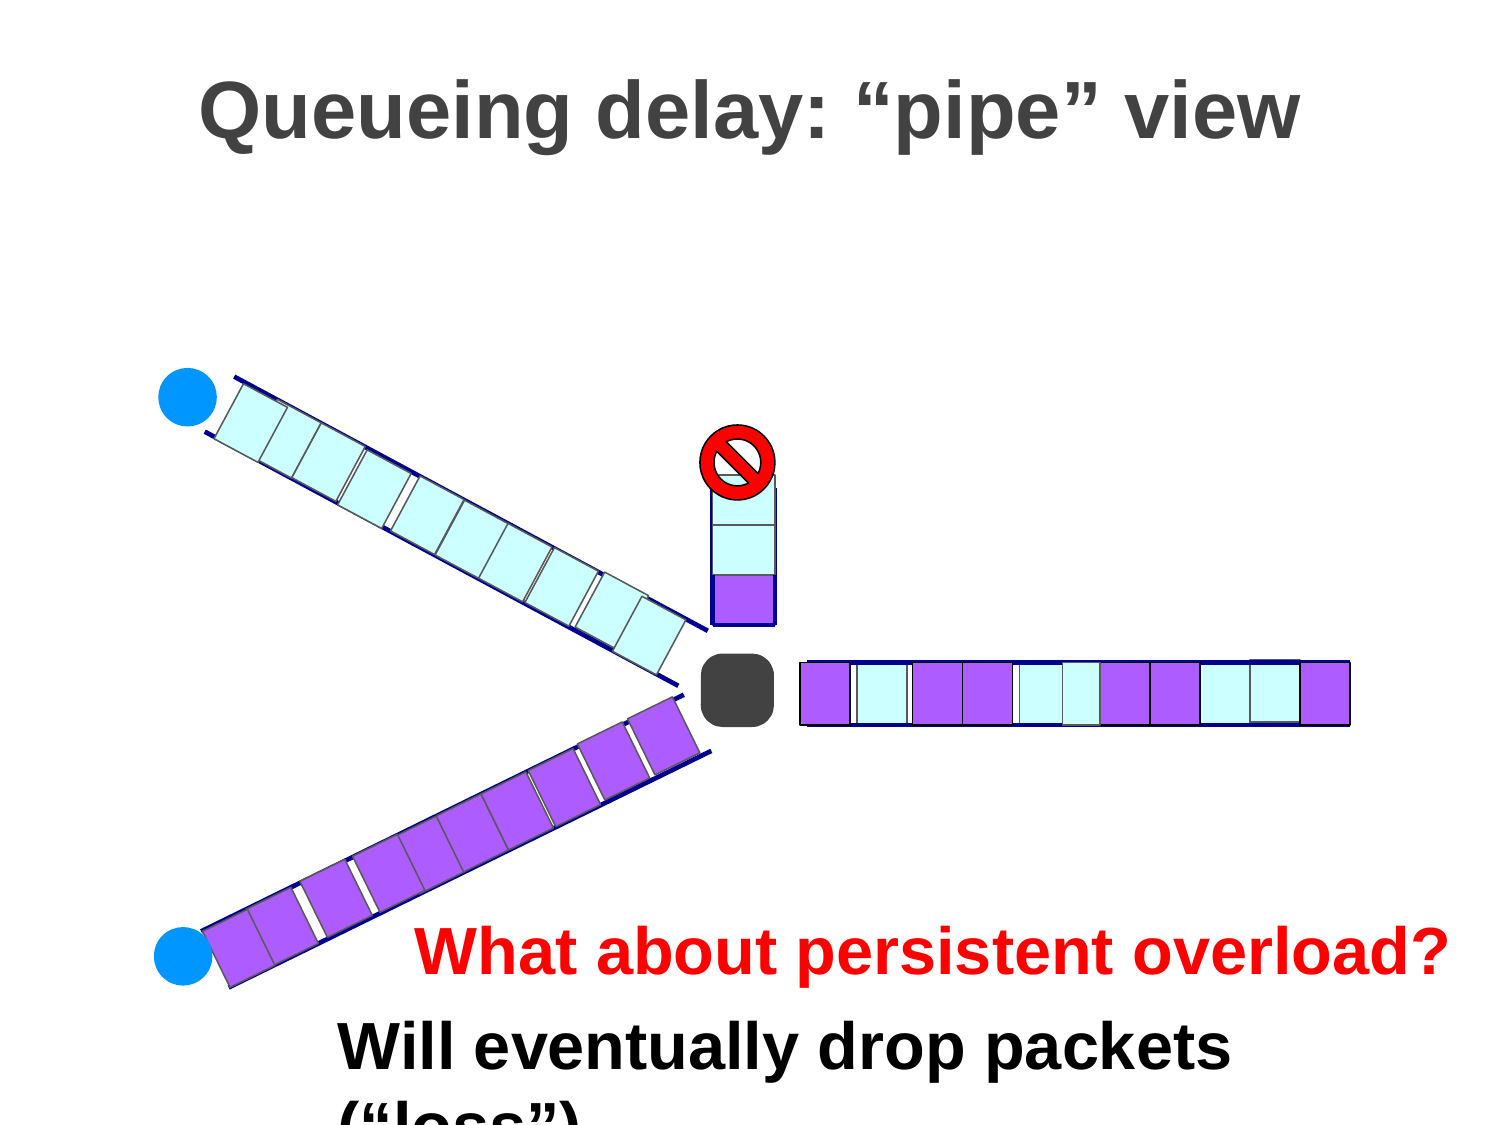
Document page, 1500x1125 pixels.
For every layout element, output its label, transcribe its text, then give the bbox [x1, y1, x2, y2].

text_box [186, 807, 725, 873]
text_box [158, 367, 217, 427]
text_box [213, 383, 288, 463]
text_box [712, 474, 1351, 726]
text_box [699, 424, 775, 485]
text_box [700, 660, 707, 721]
text_box [153, 927, 213, 986]
text_box [627, 696, 700, 775]
text_box [202, 909, 275, 988]
text_box [612, 596, 686, 675]
title Queueing delay: “pipe” view [0, 20, 1500, 163]
text_box Will eventually drop packets (“loss”) [322, 995, 1500, 1125]
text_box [187, 497, 707, 565]
text_box What about persistent overload? [399, 899, 1500, 995]
